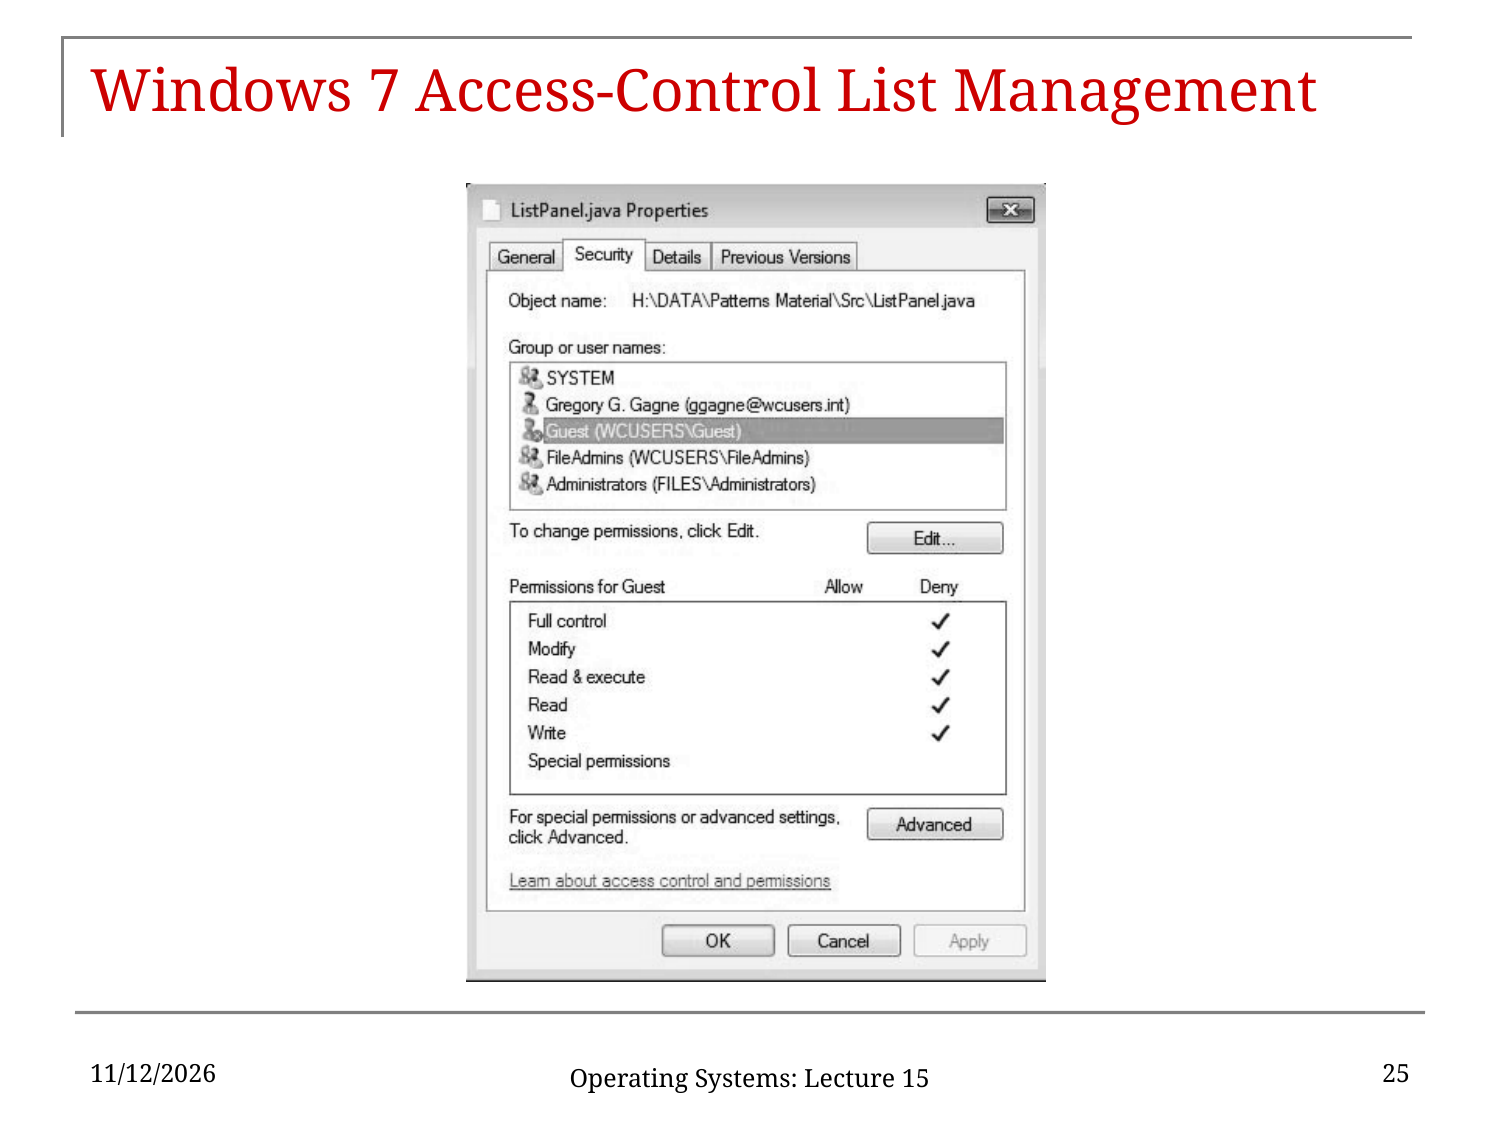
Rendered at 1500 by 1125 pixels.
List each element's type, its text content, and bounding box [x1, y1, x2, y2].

footer Operating Systems: Lecture 15 [512, 1024, 988, 1101]
title Windows 7 Access-Control List Management [75, 45, 1425, 163]
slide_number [74, 1023, 426, 1100]
slide_number 25 [1074, 1023, 1426, 1100]
picture [465, 183, 1046, 982]
